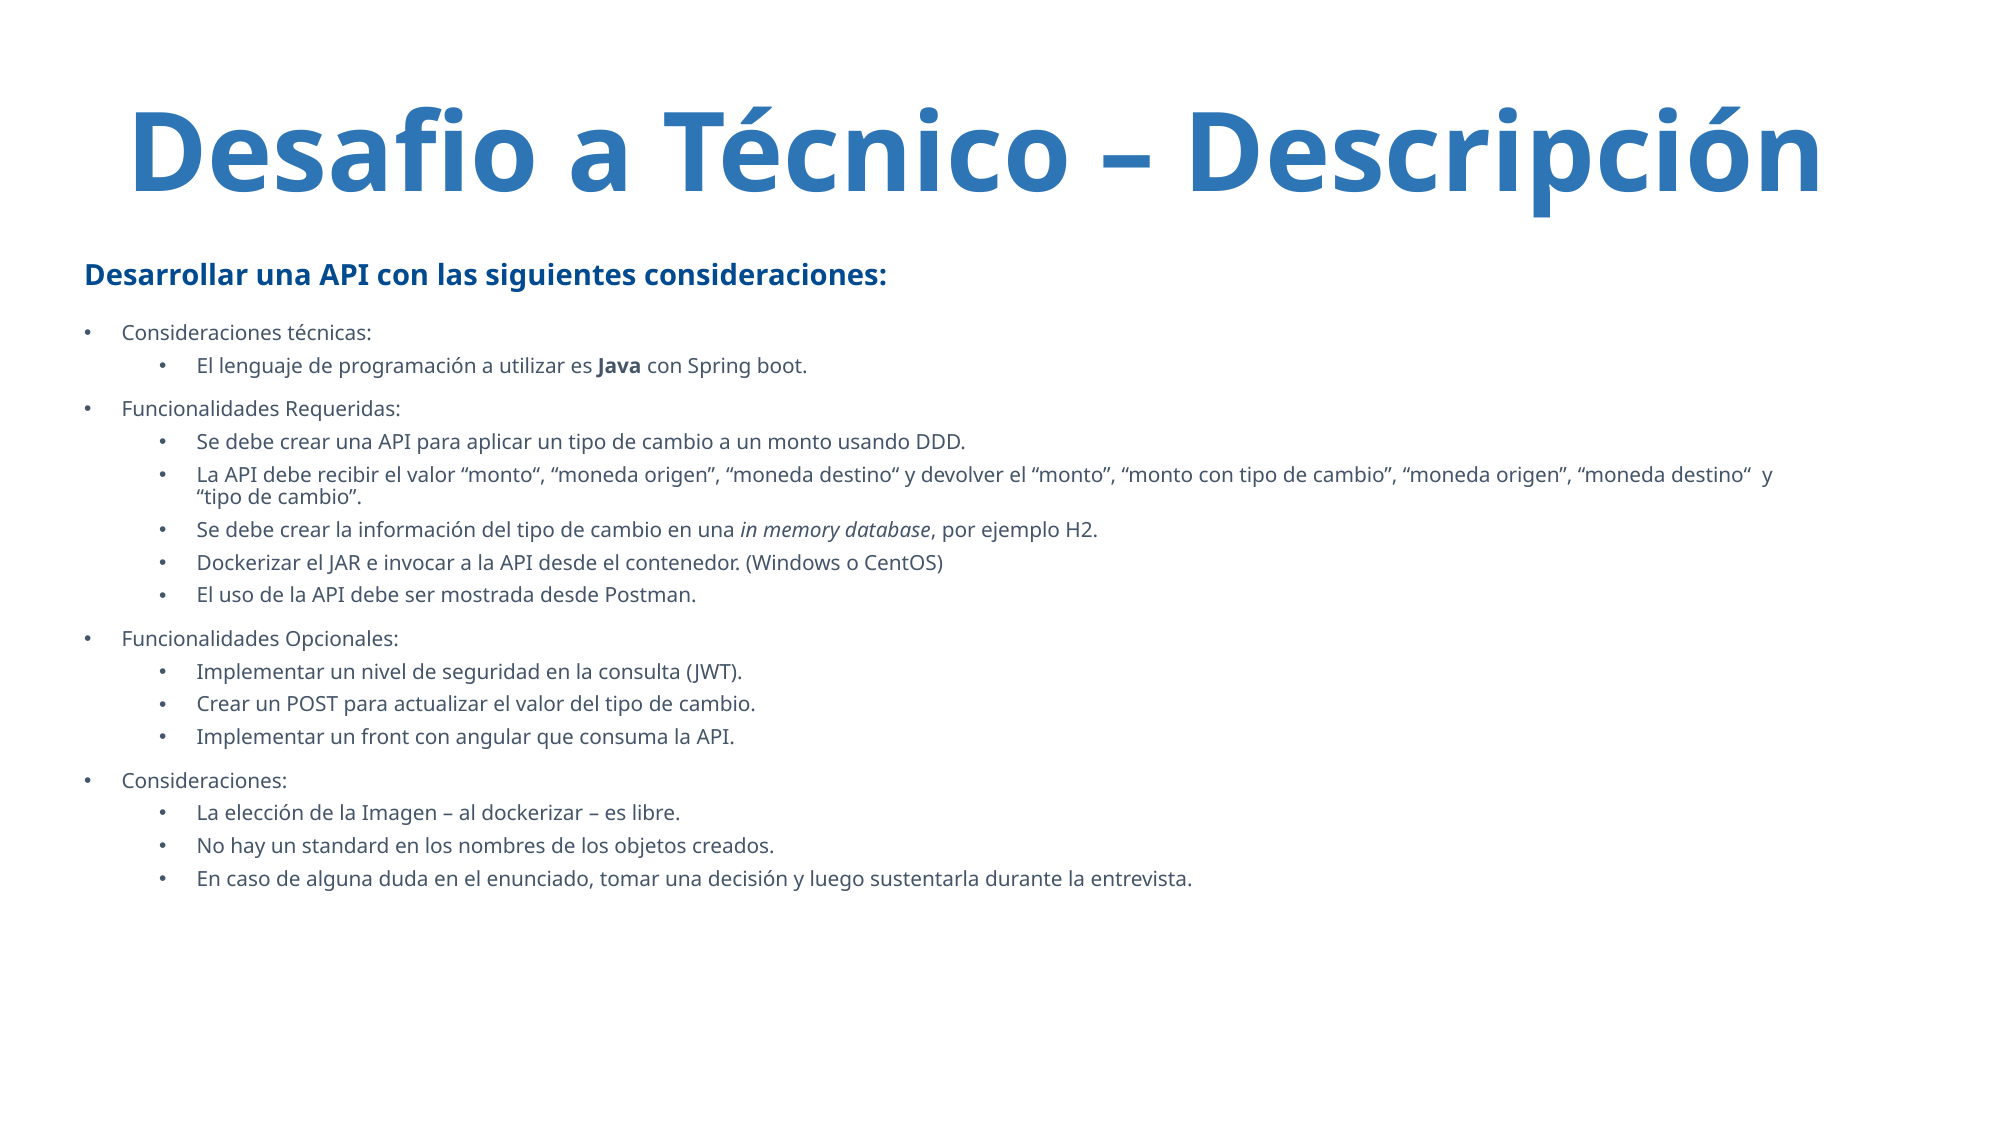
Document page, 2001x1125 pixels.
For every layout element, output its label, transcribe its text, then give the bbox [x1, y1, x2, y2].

text_box Desafio a Técnico – Descripción [87, 70, 1867, 242]
text_box Consideraciones técnicas: El lenguaje de programación a utilizar es Java con Spring boot. Funcionalidades Requeridas: Se debe crear una API para aplicar un tipo de cambio a un monto usando DDD. La API debe recibir el valor “monto“, “moneda origen”, “moneda destino“ y devolver el “monto”, “monto con tipo de cambio”, “moneda origen”, “moneda destino“ y “tipo de cambio”. Se debe crear la información del tipo de cambio en una in memory database, por ejemplo H2. Dockerizar el JAR e invocar a la API desde el contenedor. (Windows o CentOS) El uso de la API debe ser mostrada desde Postman. Funcionalidades Opcionales: Implementar un nivel de seguridad en la consulta (JWT). Crear un POST para actualizar el valor del tipo de cambio. Implementar un front con angular que consuma la API. Consideraciones: La elección de la Imagen – al dockerizar – es libre. No hay un standard en los nombres de los objetos creados. En caso de alguna duda en el enunciado, tomar una decisión y luego sustentarla durante la entrevista. [54, 307, 1850, 971]
text_box Desarrollar una API con las siguientes consideraciones: [54, 241, 1767, 307]
